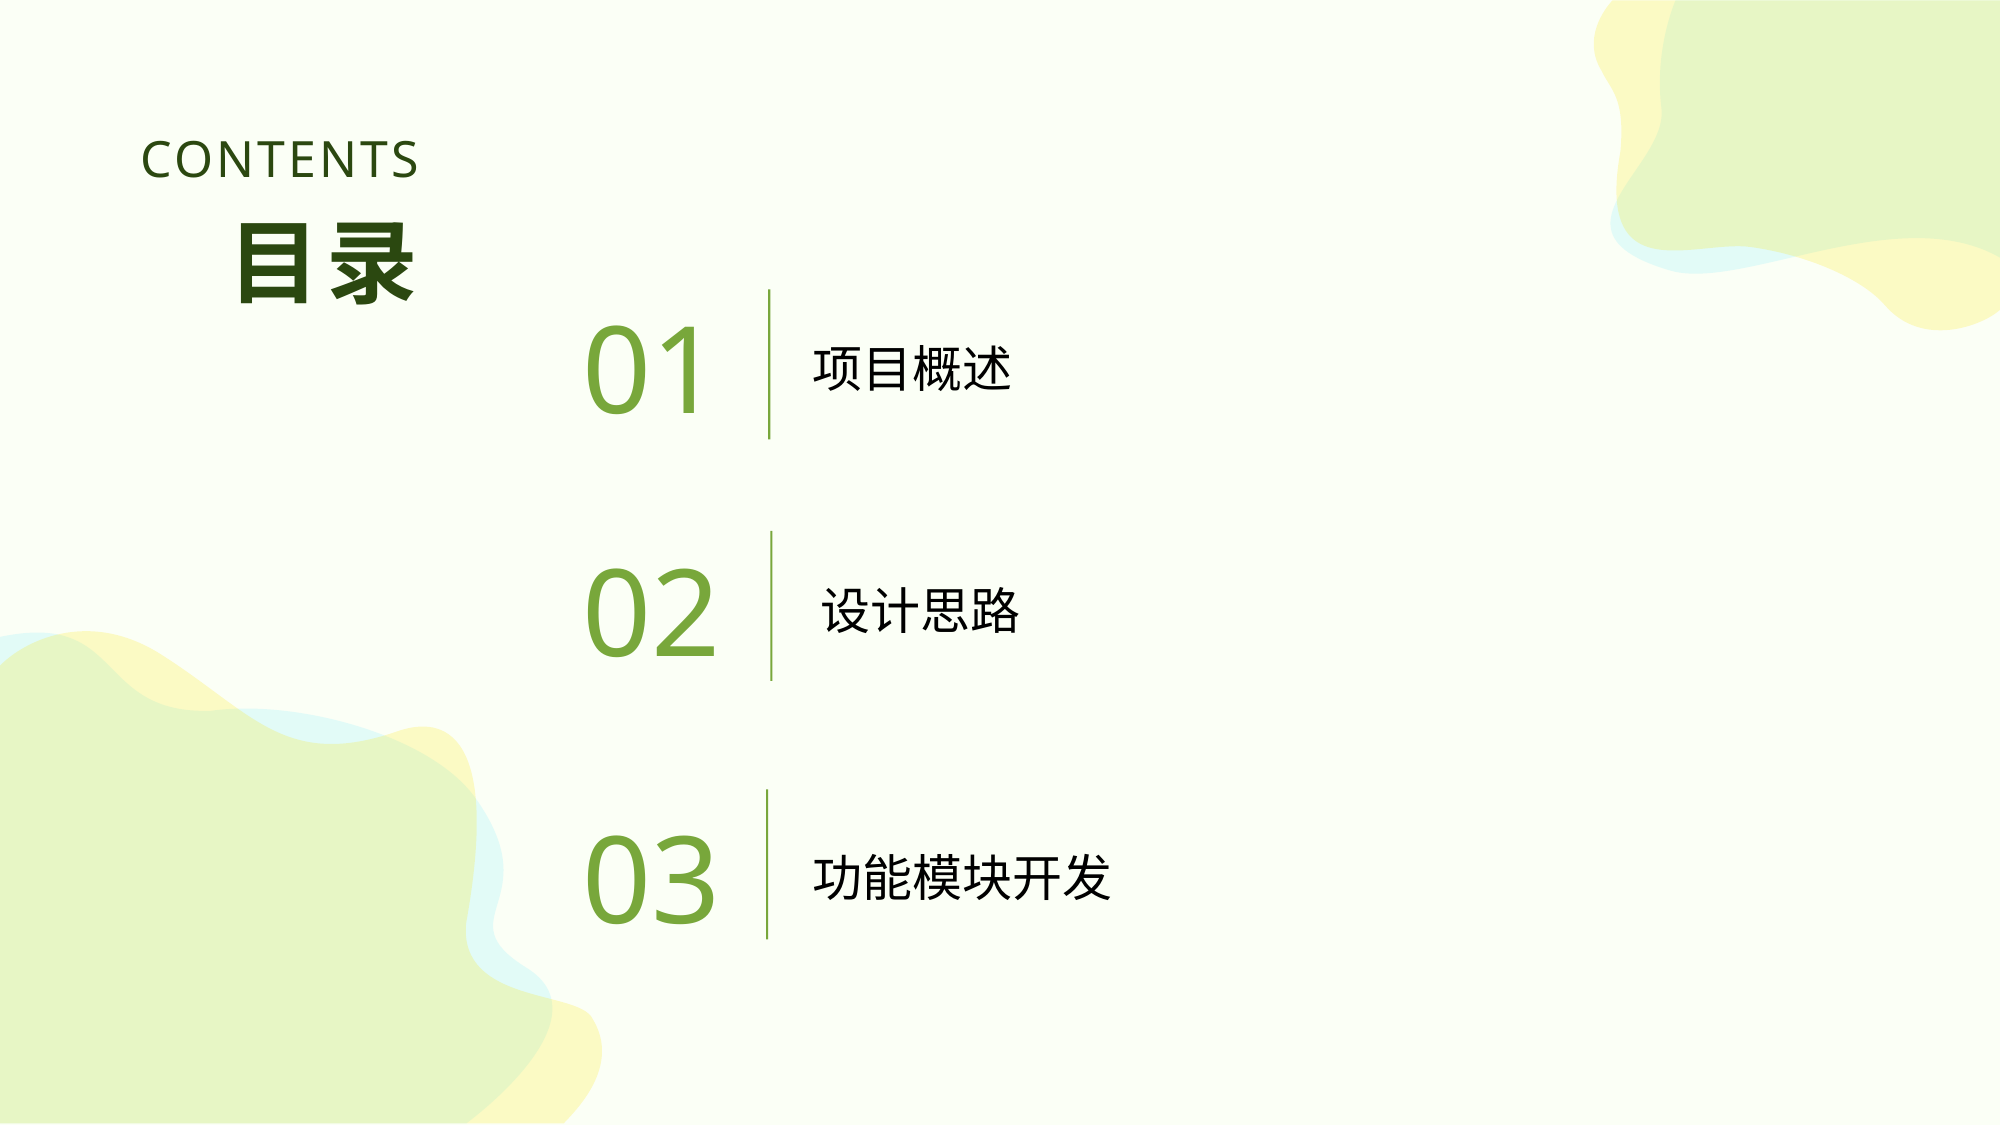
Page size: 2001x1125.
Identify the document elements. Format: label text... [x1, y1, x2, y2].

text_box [563, 278, 1775, 949]
subtitle CONTENTS [58, 112, 419, 188]
title 目录 [47, 189, 419, 315]
